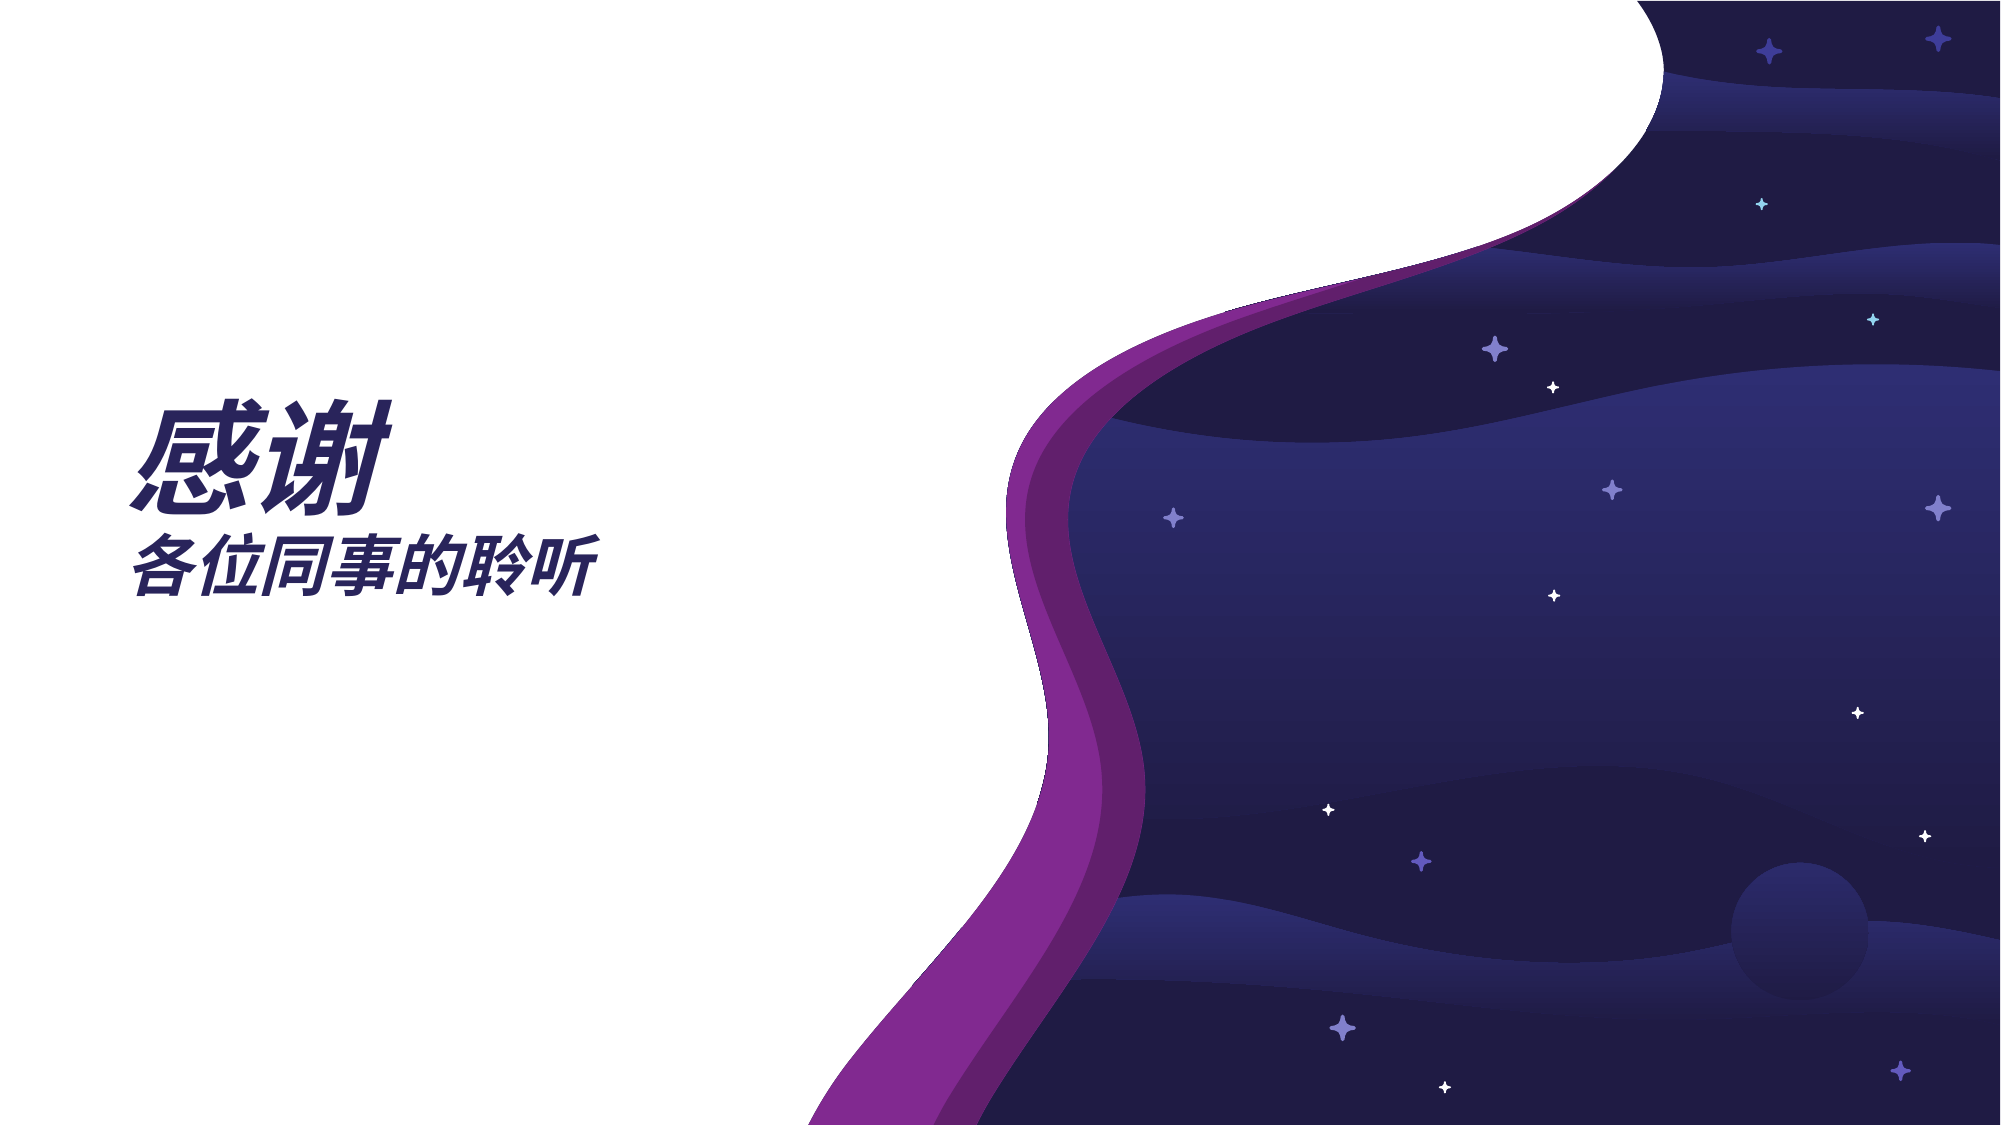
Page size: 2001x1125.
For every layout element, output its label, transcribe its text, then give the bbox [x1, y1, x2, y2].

title 感谢 各位同事的聆听 [110, 346, 1890, 613]
